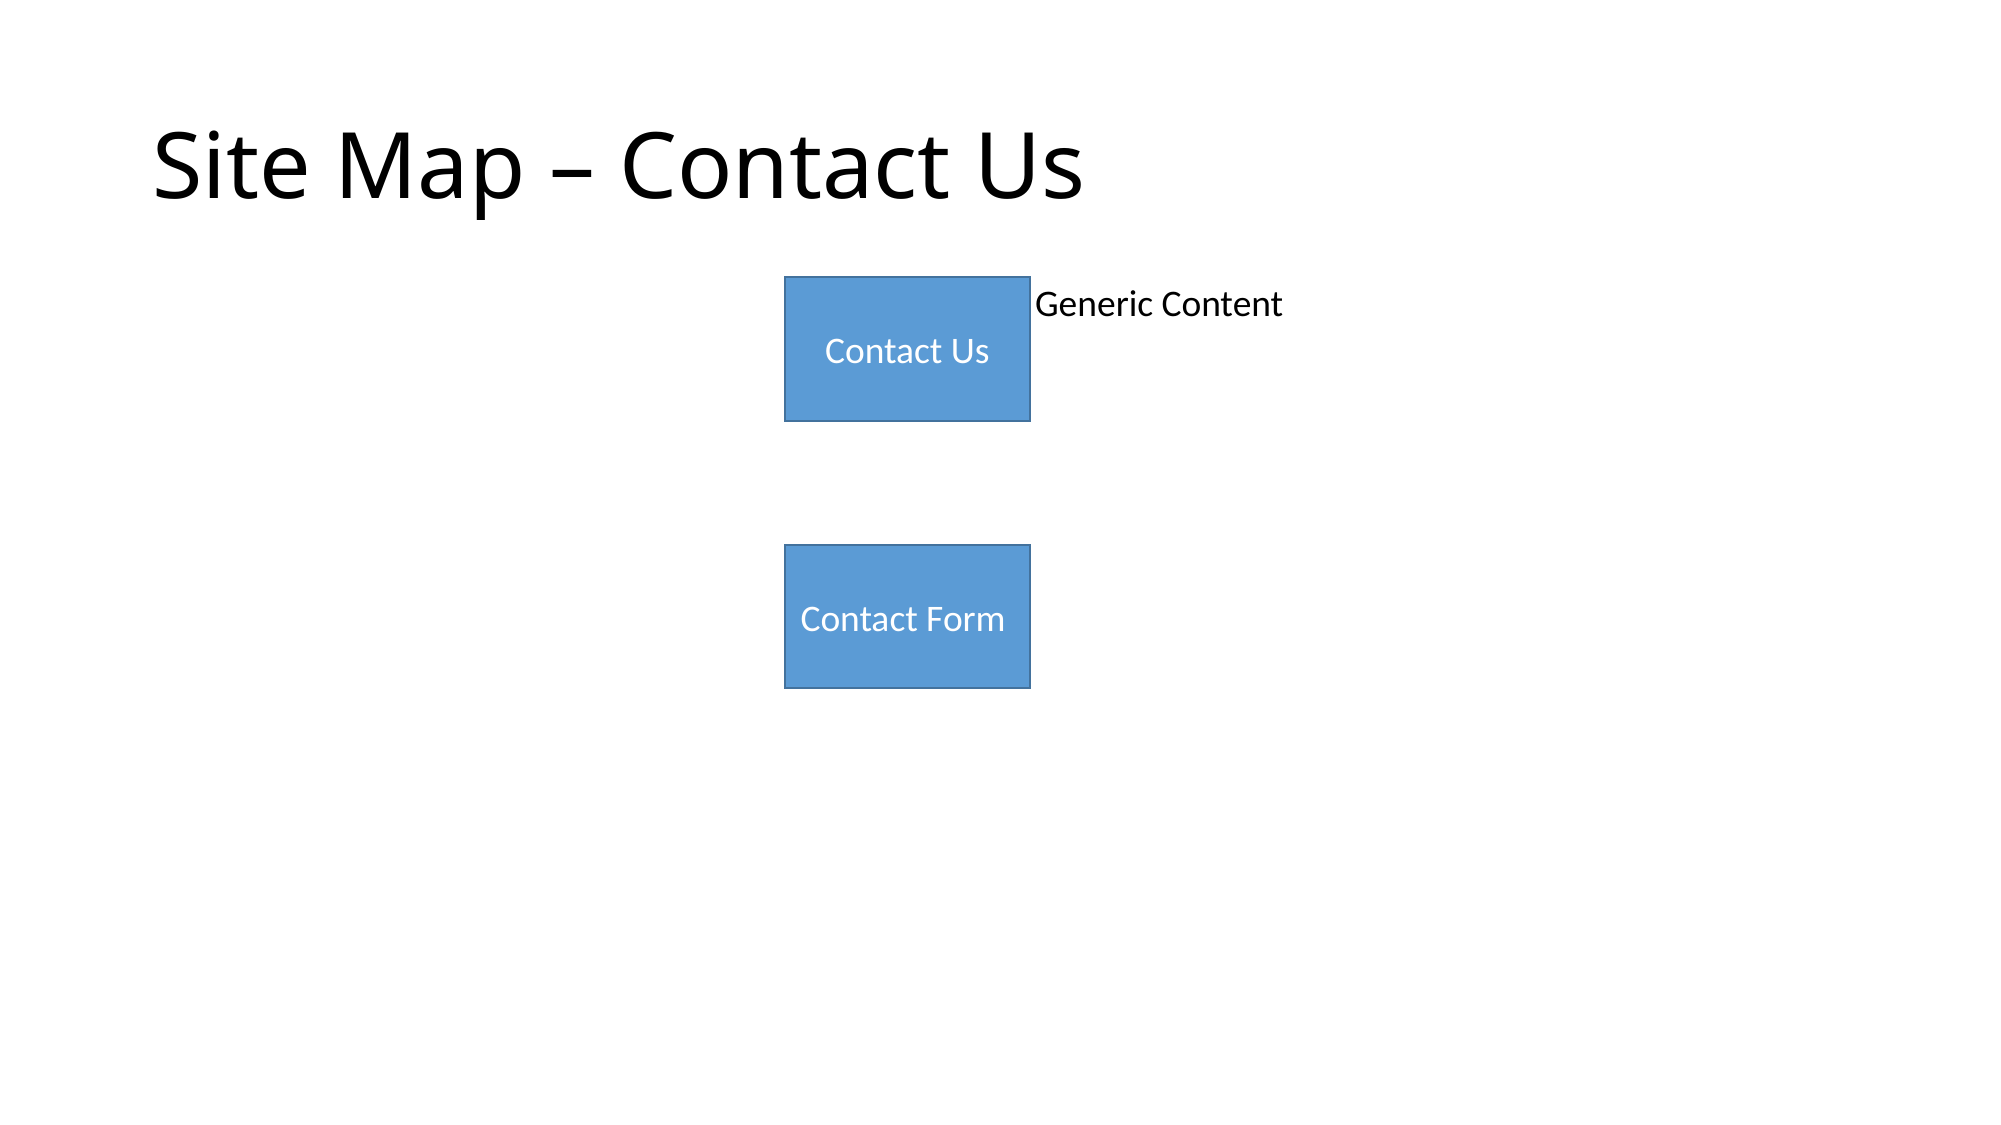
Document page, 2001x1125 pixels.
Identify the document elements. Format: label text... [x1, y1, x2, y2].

text_box Contact Us [784, 276, 1031, 422]
text_box Contact Form [784, 544, 1031, 689]
text_box Generic Content [1020, 272, 1327, 332]
title Site Map – Contact Us [137, 59, 1863, 278]
